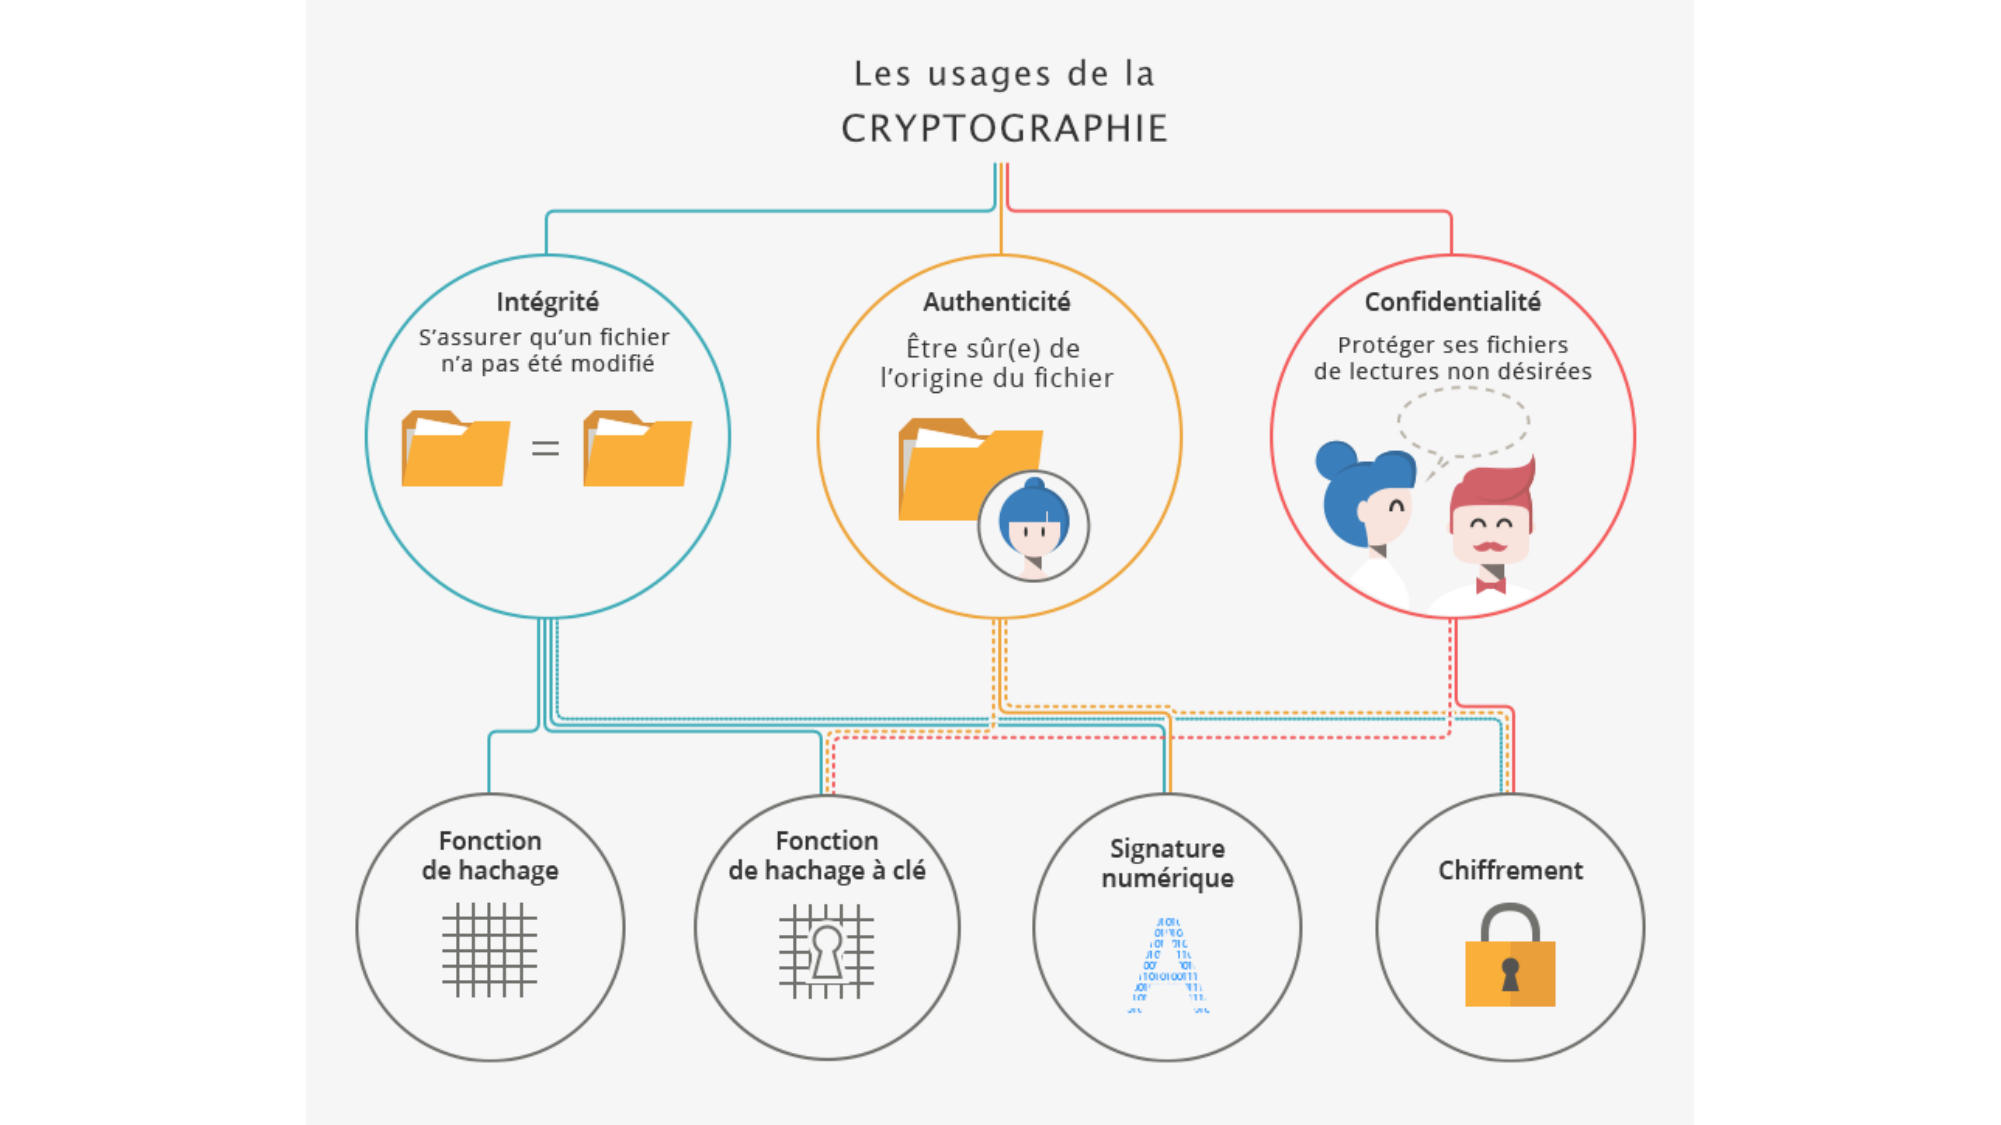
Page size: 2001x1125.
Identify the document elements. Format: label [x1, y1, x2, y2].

picture [306, 0, 1694, 1125]
